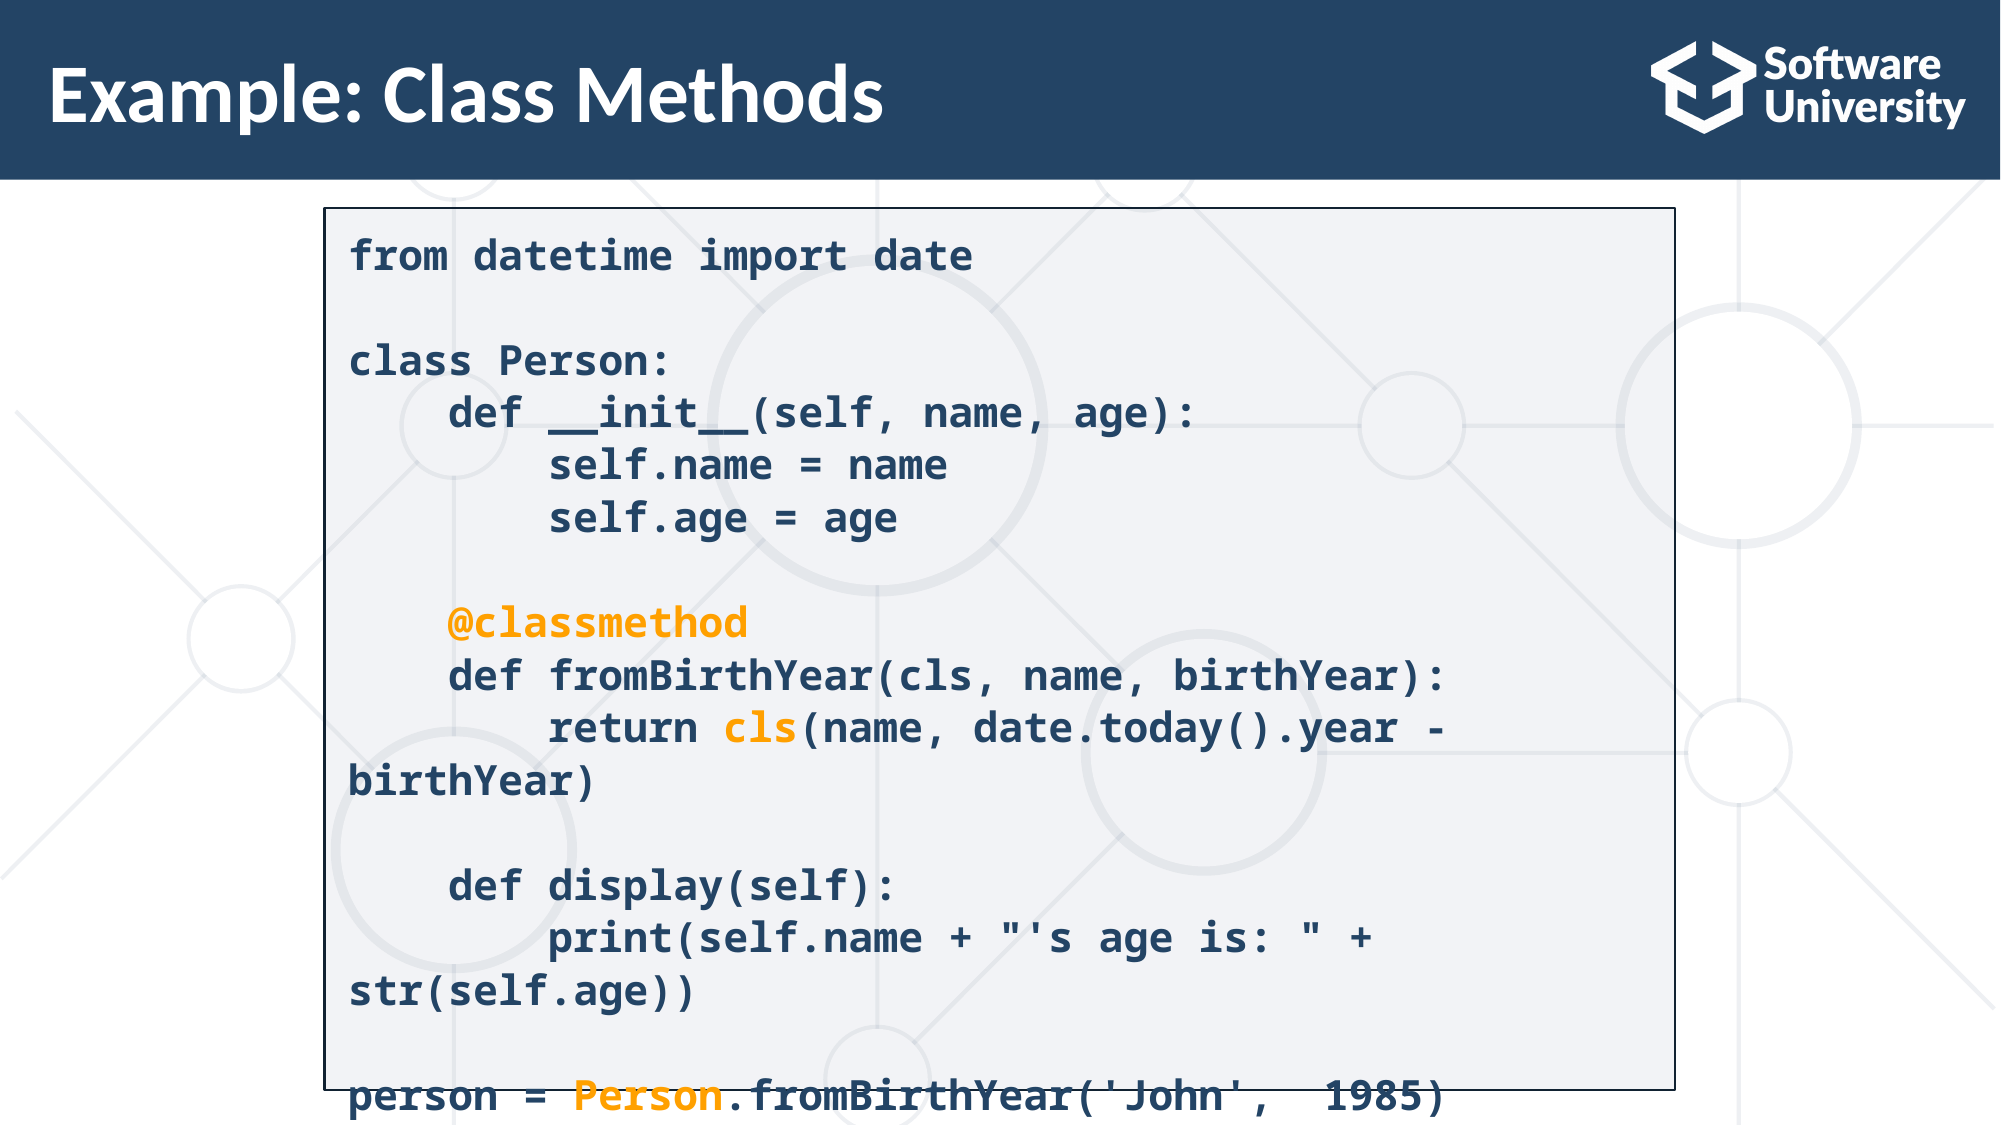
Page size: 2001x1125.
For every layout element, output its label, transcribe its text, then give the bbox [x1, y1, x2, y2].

text_box Example: Class Methods [31, 16, 1625, 162]
picture [1651, 41, 1966, 134]
text_box from datetime import date class Person: def __init__(self, name, age): self.name = name self.age = age @classmethod def fromBirthYear(cls, name, birthYear): return cls(name, date.today().year - birthYear) def display(self): print(self.name + "'s age is: " + str(self.age)) person = Person.fromBirthYear('John', 1985) person.display() [324, 208, 1676, 1090]
